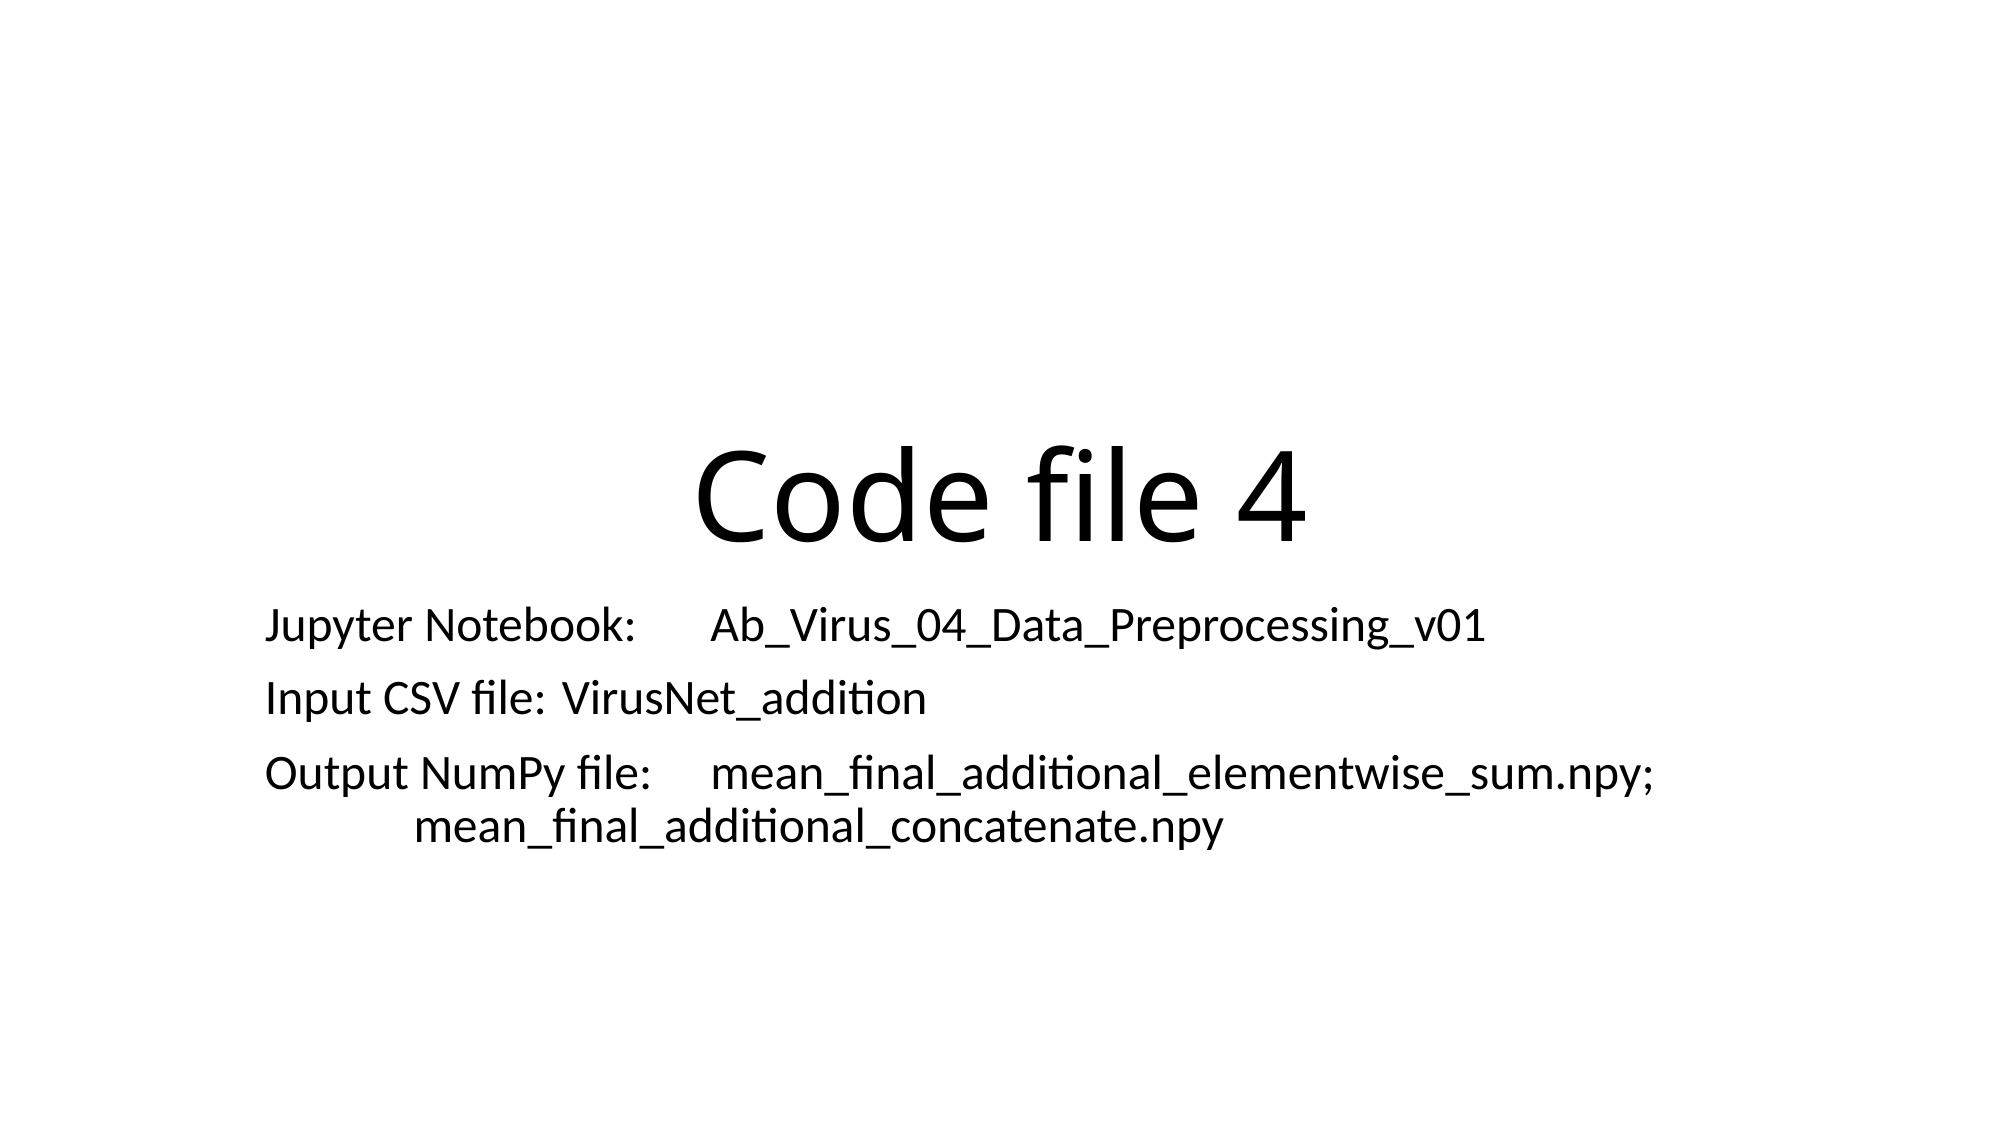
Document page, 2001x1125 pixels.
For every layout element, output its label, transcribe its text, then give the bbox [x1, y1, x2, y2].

title Code file 4 [249, 184, 1750, 576]
subtitle Jupyter Notebook: Ab_Virus_04_Data_Preprocessing_v01 Input CSV file: VirusNet_addition Output NumPy file: mean_final_additional_elementwise_sum.npy; mean_final_additional_concatenate.npy [249, 590, 1750, 863]
